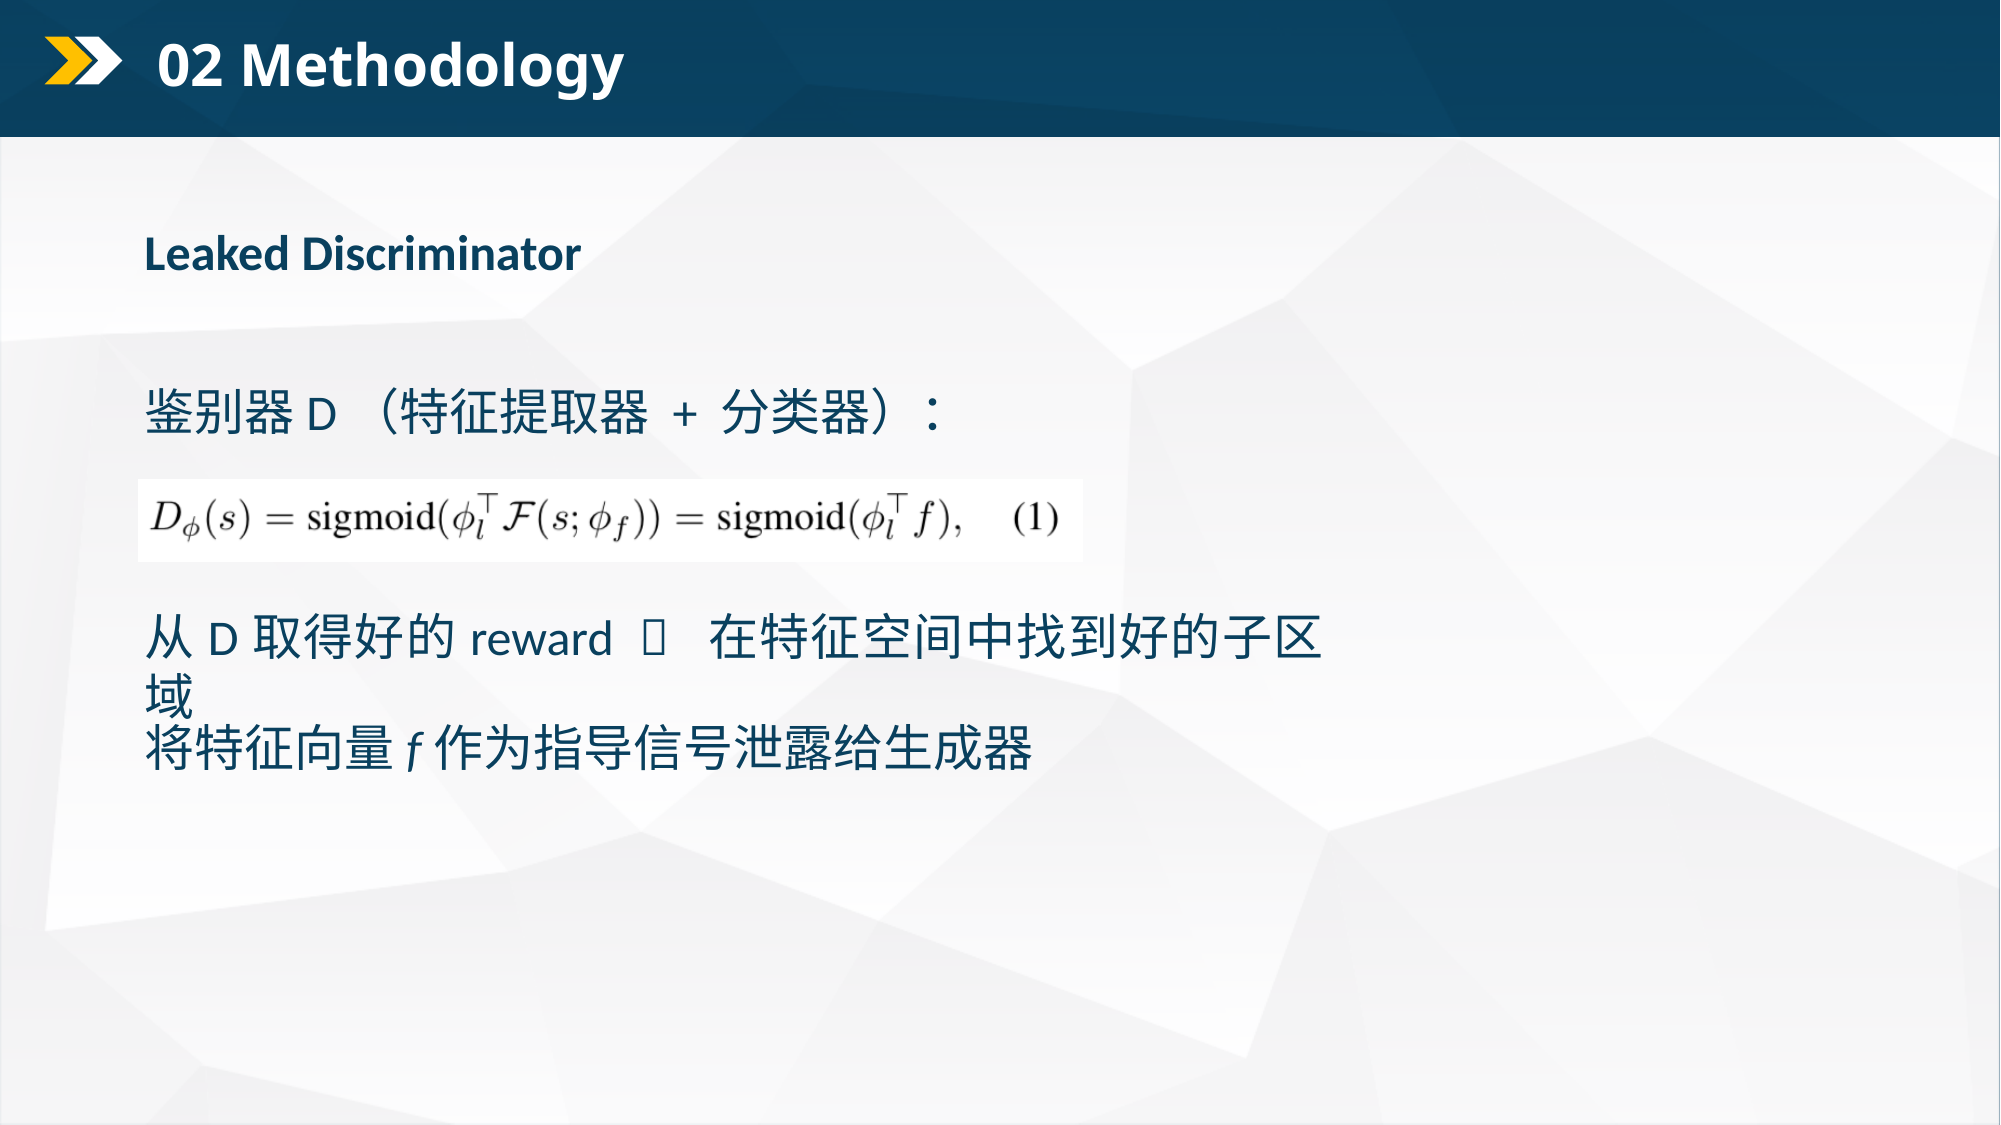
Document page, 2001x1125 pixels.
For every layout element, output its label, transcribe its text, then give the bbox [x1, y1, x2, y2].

text_box 将特征向量f作为指导信号泄露给生成器 [129, 709, 1083, 785]
text_box 02 Methodology [142, 21, 640, 106]
text_box 鉴别器D（特征提取器 + 分类器）： [129, 373, 1074, 449]
text_box 从D取得好的reward  在特征空间中找到好的子区域 [129, 597, 1339, 733]
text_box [44, 36, 123, 85]
picture [0, 0, 2000, 1125]
text_box Leaked Discriminator [129, 213, 744, 288]
